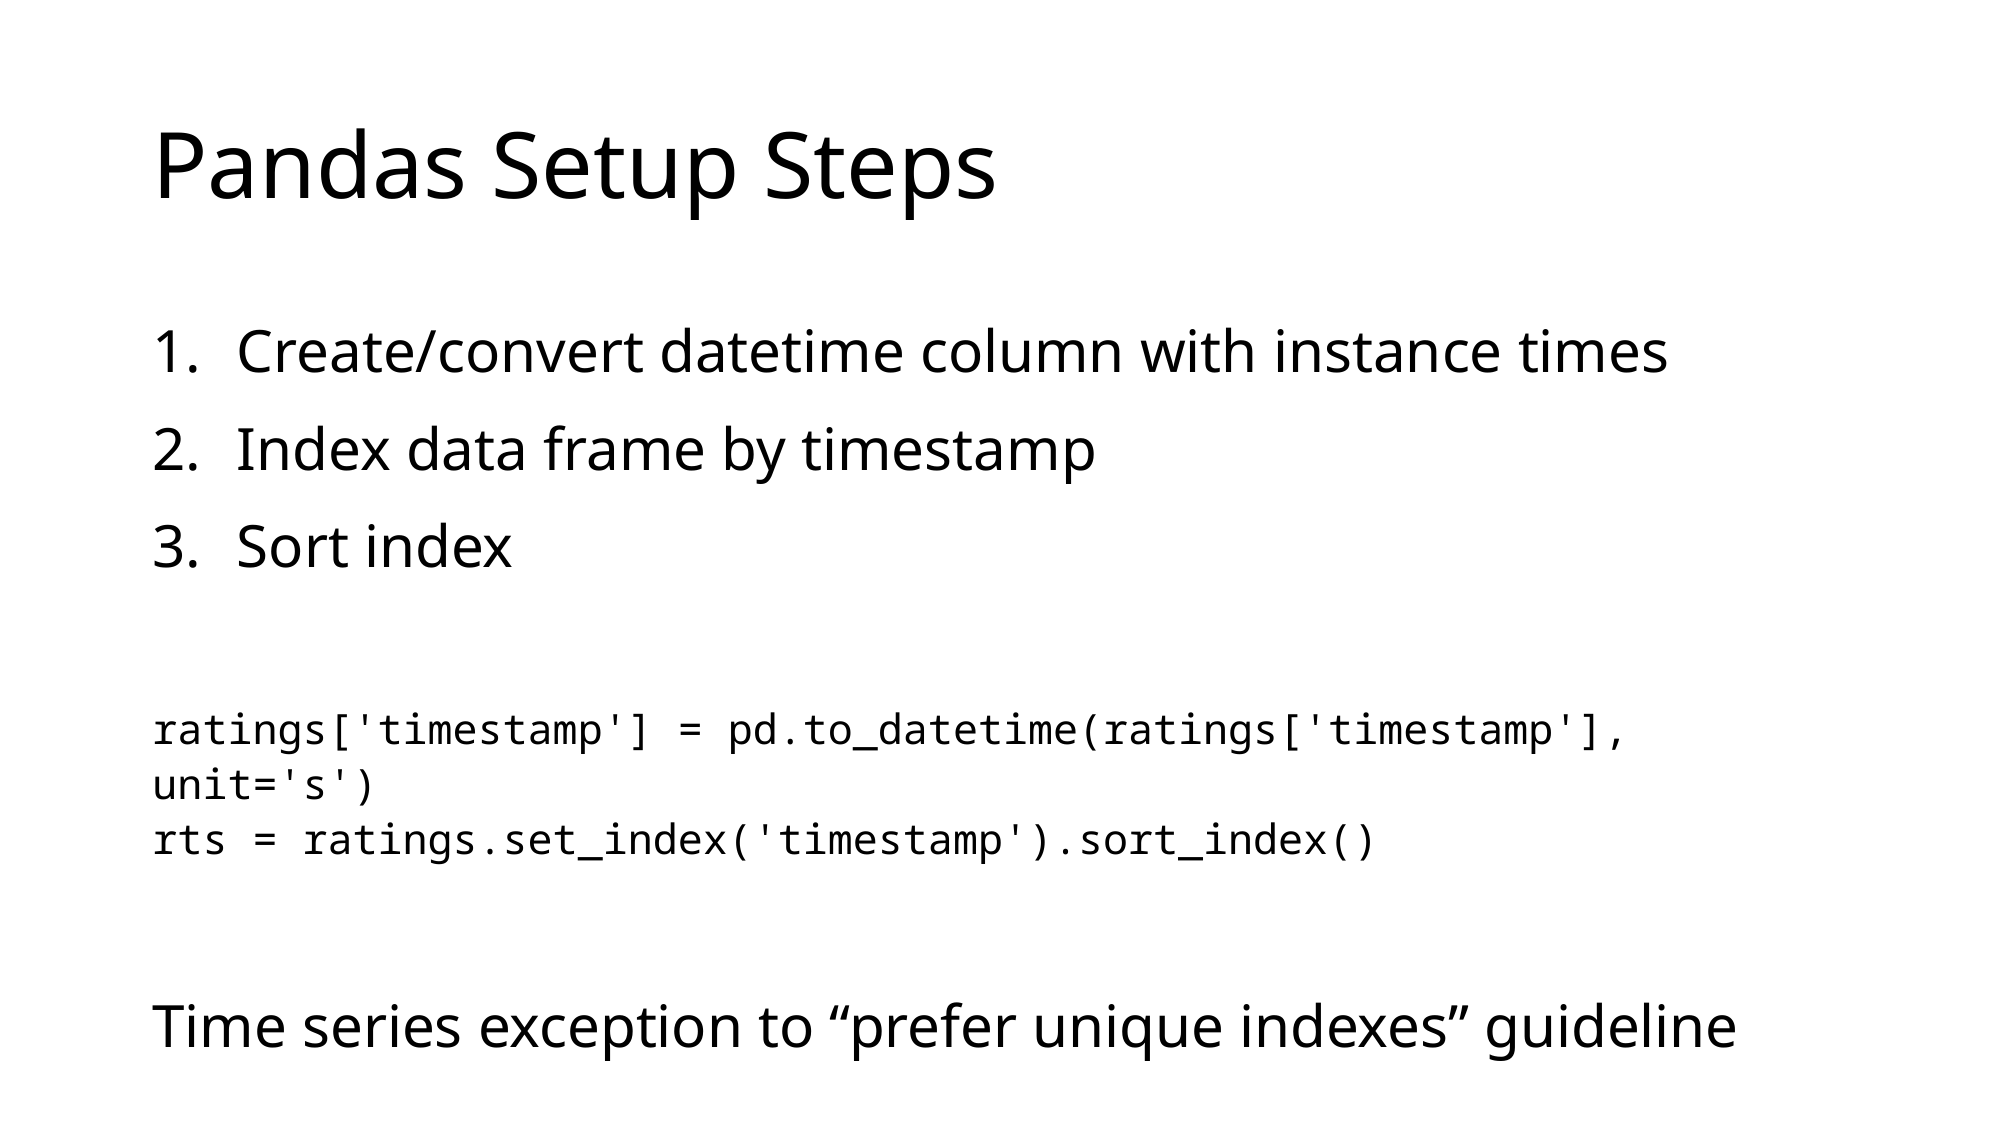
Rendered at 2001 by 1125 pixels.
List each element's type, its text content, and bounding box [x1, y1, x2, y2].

title Pandas Setup Steps [137, 59, 1863, 278]
list Create/convert datetime column with instance times Index data frame by timestamp Sort index ratings['timestamp'] = pd.to_datetime(ratings['timestamp'], unit='s') rts = ratings.set_index('timestamp').sort_index() Time series exception to “prefer unique indexes” guideline [137, 299, 1863, 1014]
